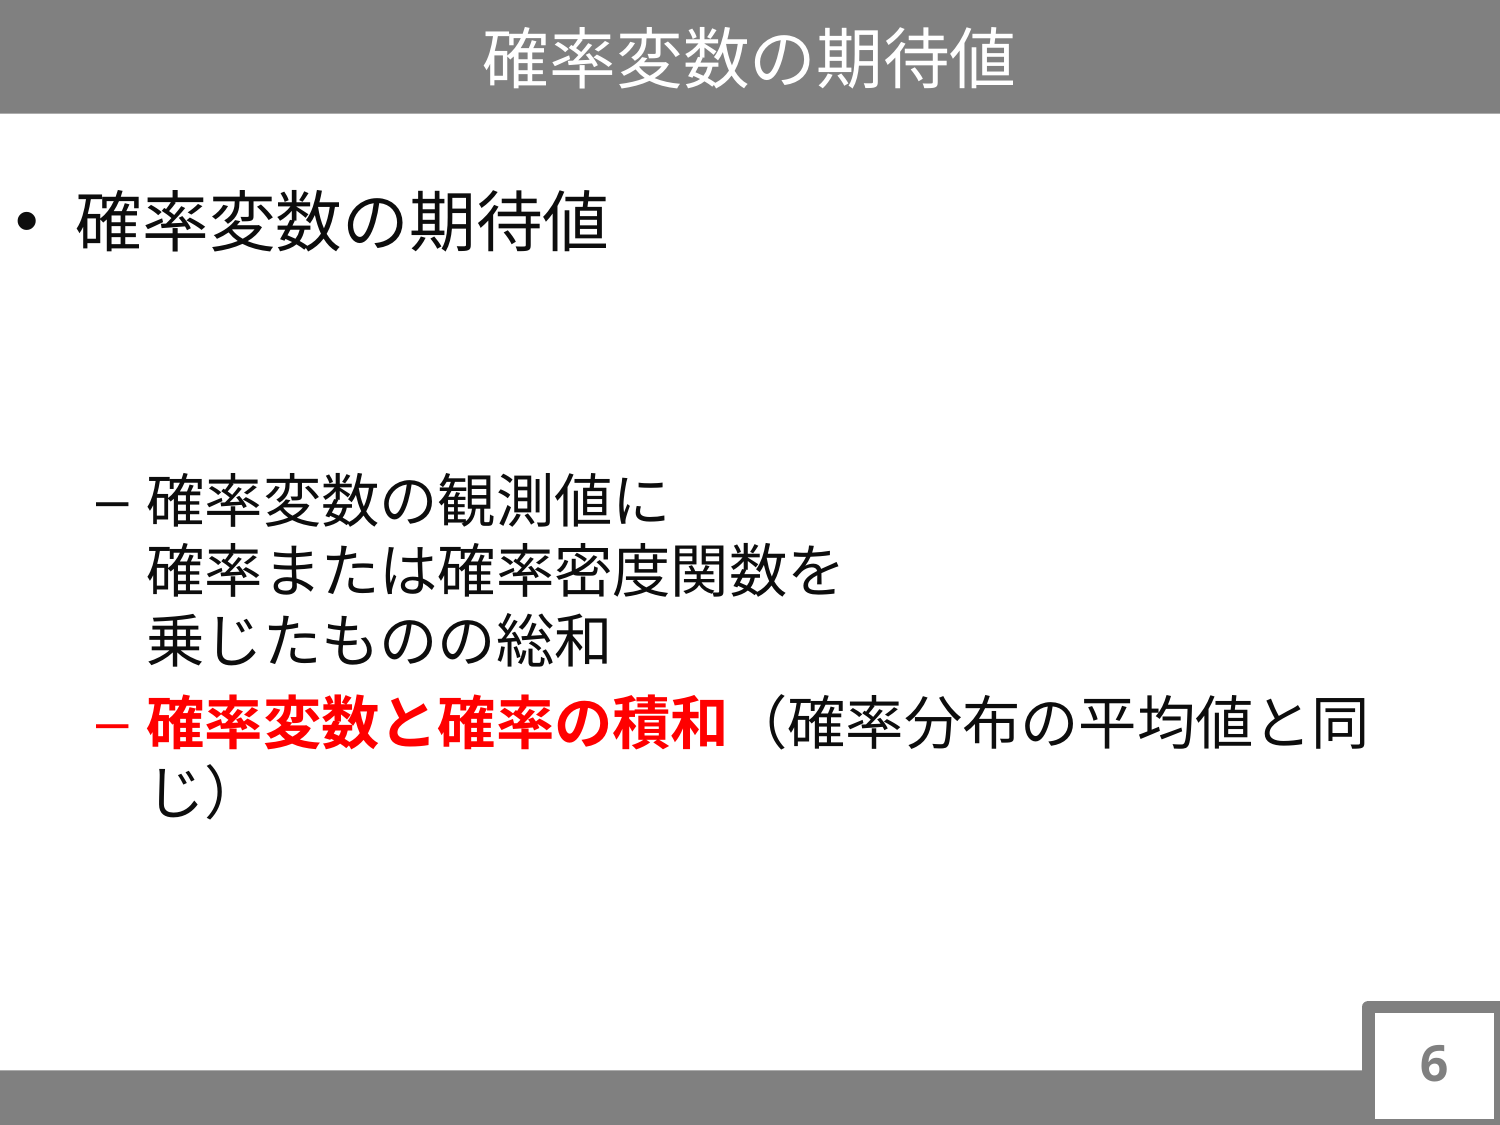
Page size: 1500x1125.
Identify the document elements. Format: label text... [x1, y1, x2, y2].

slide_number 6 [1362, 1001, 1500, 1125]
title 確率変数の期待値 [0, 0, 1500, 114]
